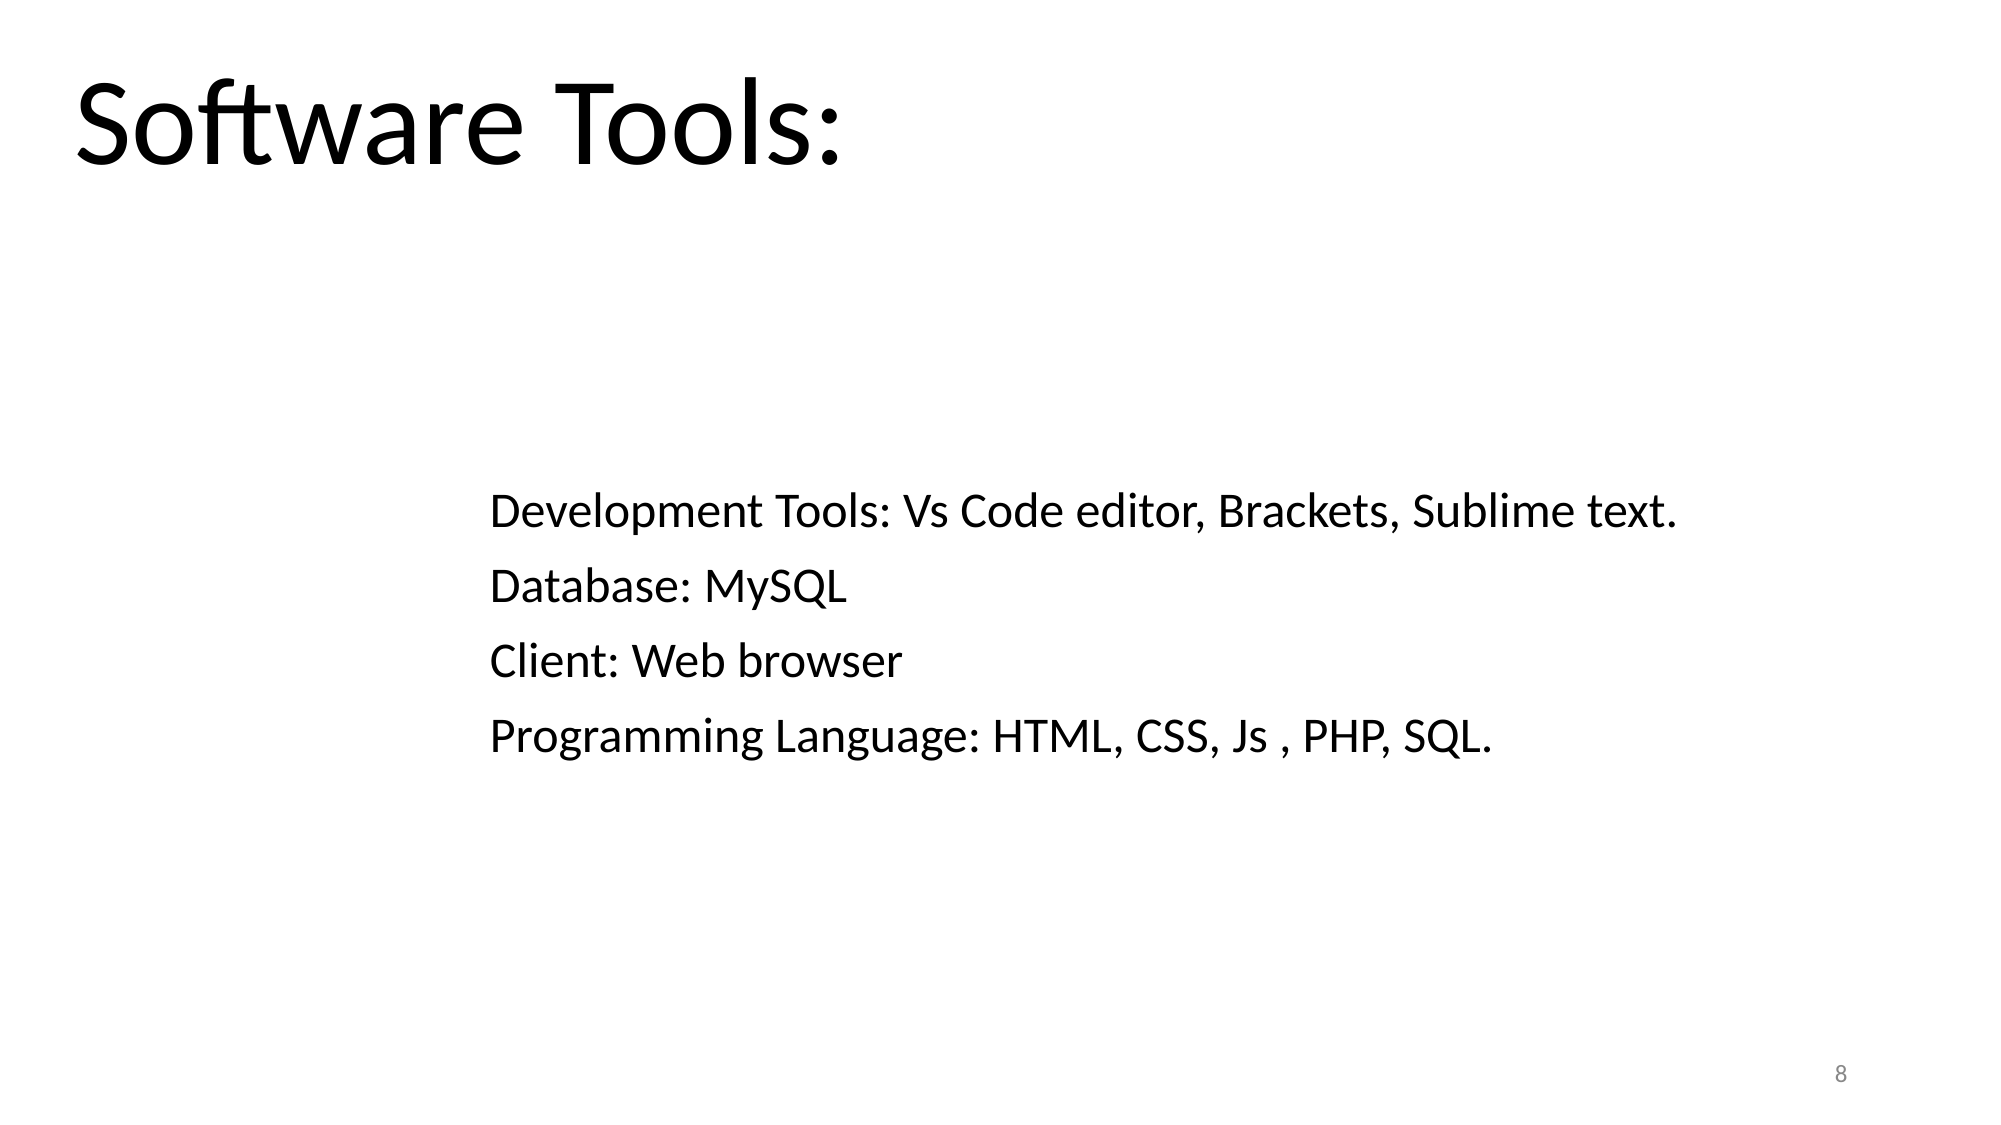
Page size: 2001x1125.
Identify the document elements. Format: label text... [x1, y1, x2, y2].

title Software Tools: [0, 0, 951, 350]
slide_number 8 [1412, 1042, 1863, 1103]
subtitle Development Tools: Vs Code editor, Brackets, Sublime text. Database: MySQL Client: Web browser Programming Language: HTML, CSS, Js , PHP, SQL. [249, 476, 1750, 943]
